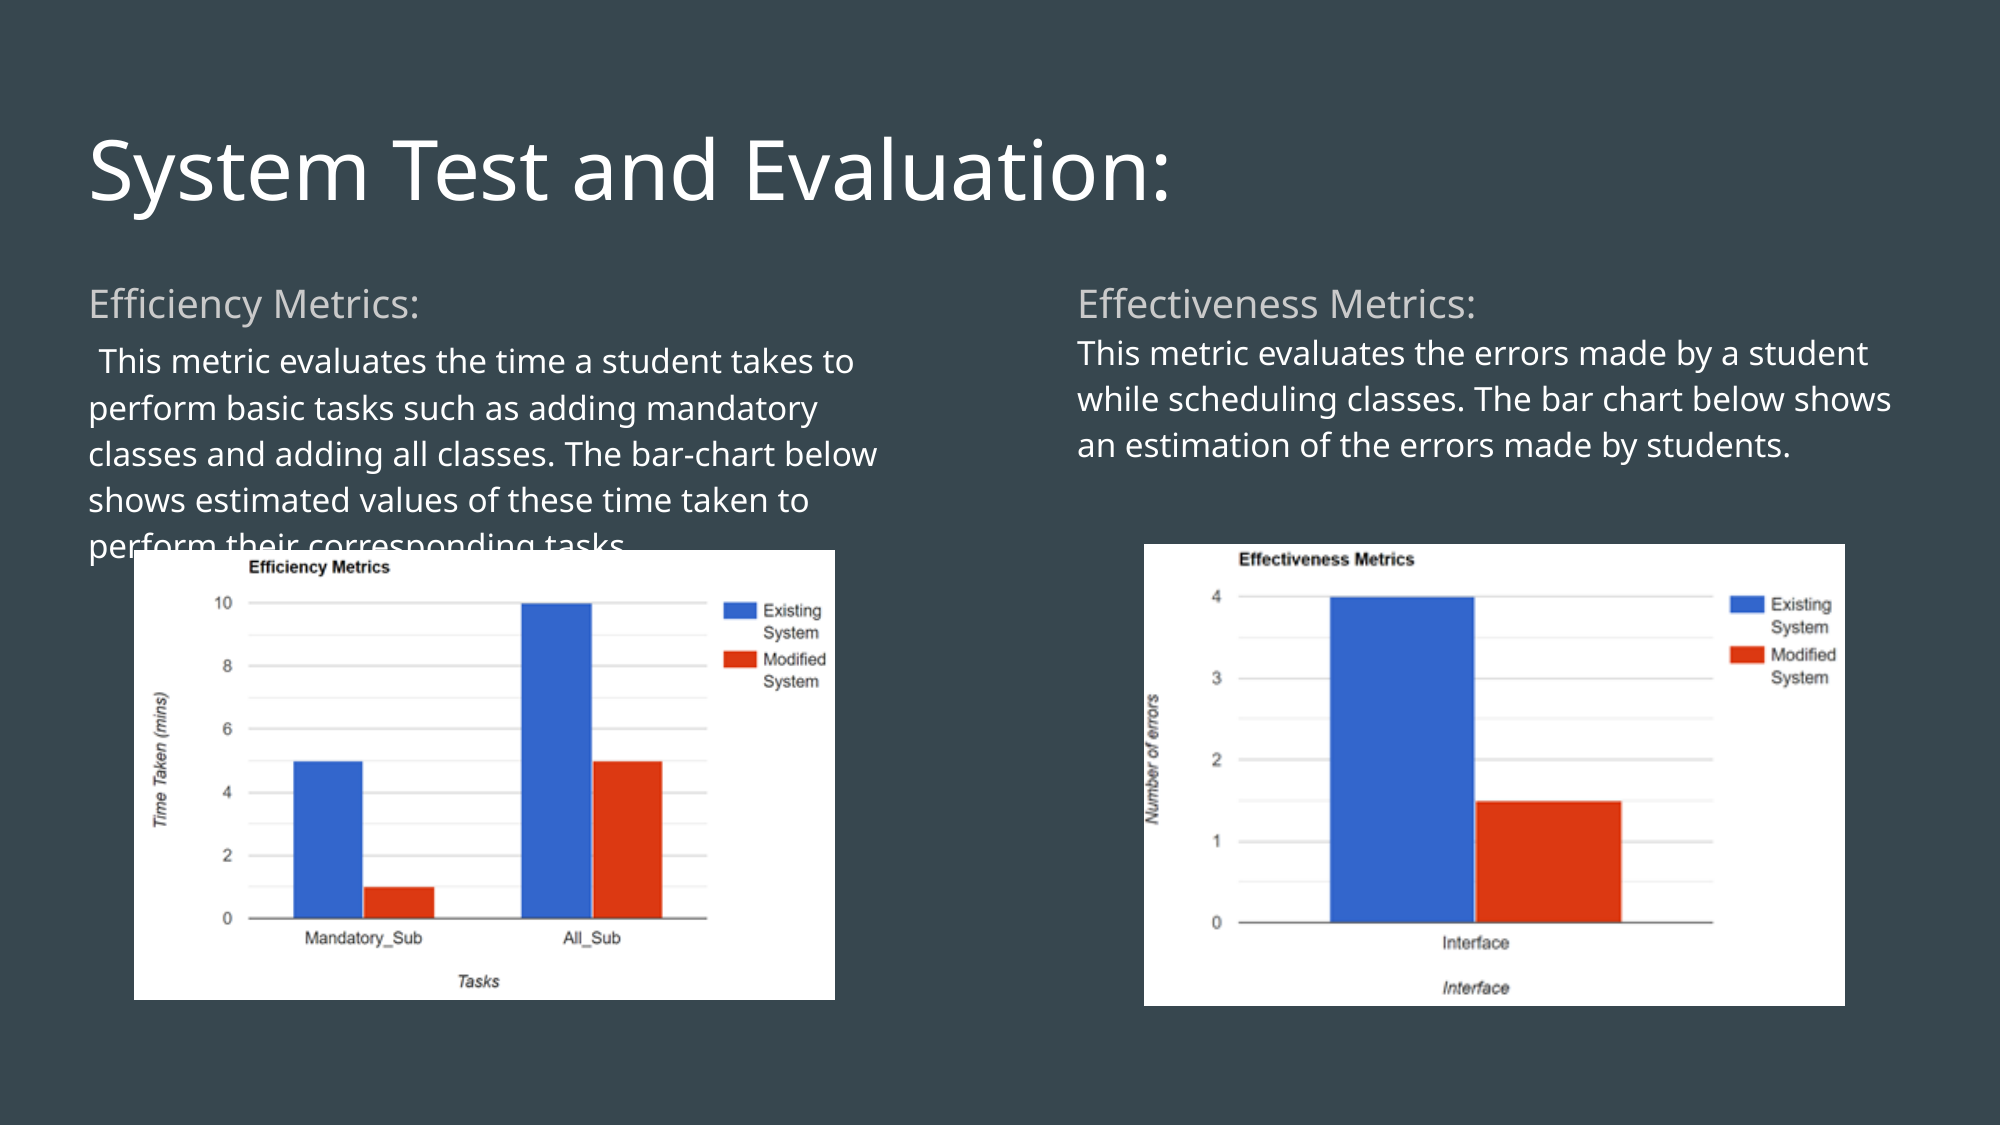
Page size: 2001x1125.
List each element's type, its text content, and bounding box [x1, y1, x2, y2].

title System Test and Evaluation: [68, 97, 1932, 223]
picture [134, 550, 835, 1000]
picture [1144, 543, 1845, 1007]
list Efficiency Metrics: This metric evaluates the time a student takes to perform basic tasks such as adding mandatory classes and adding all classes. The bar-chart below shows estimated values of these time taken to perform their corresponding tasks. [68, 252, 943, 1000]
list Effectiveness Metrics: This metric evaluates the errors made by a student while scheduling classes. The bar chart below shows an estimation of the errors made by students. [1056, 252, 1932, 1000]
